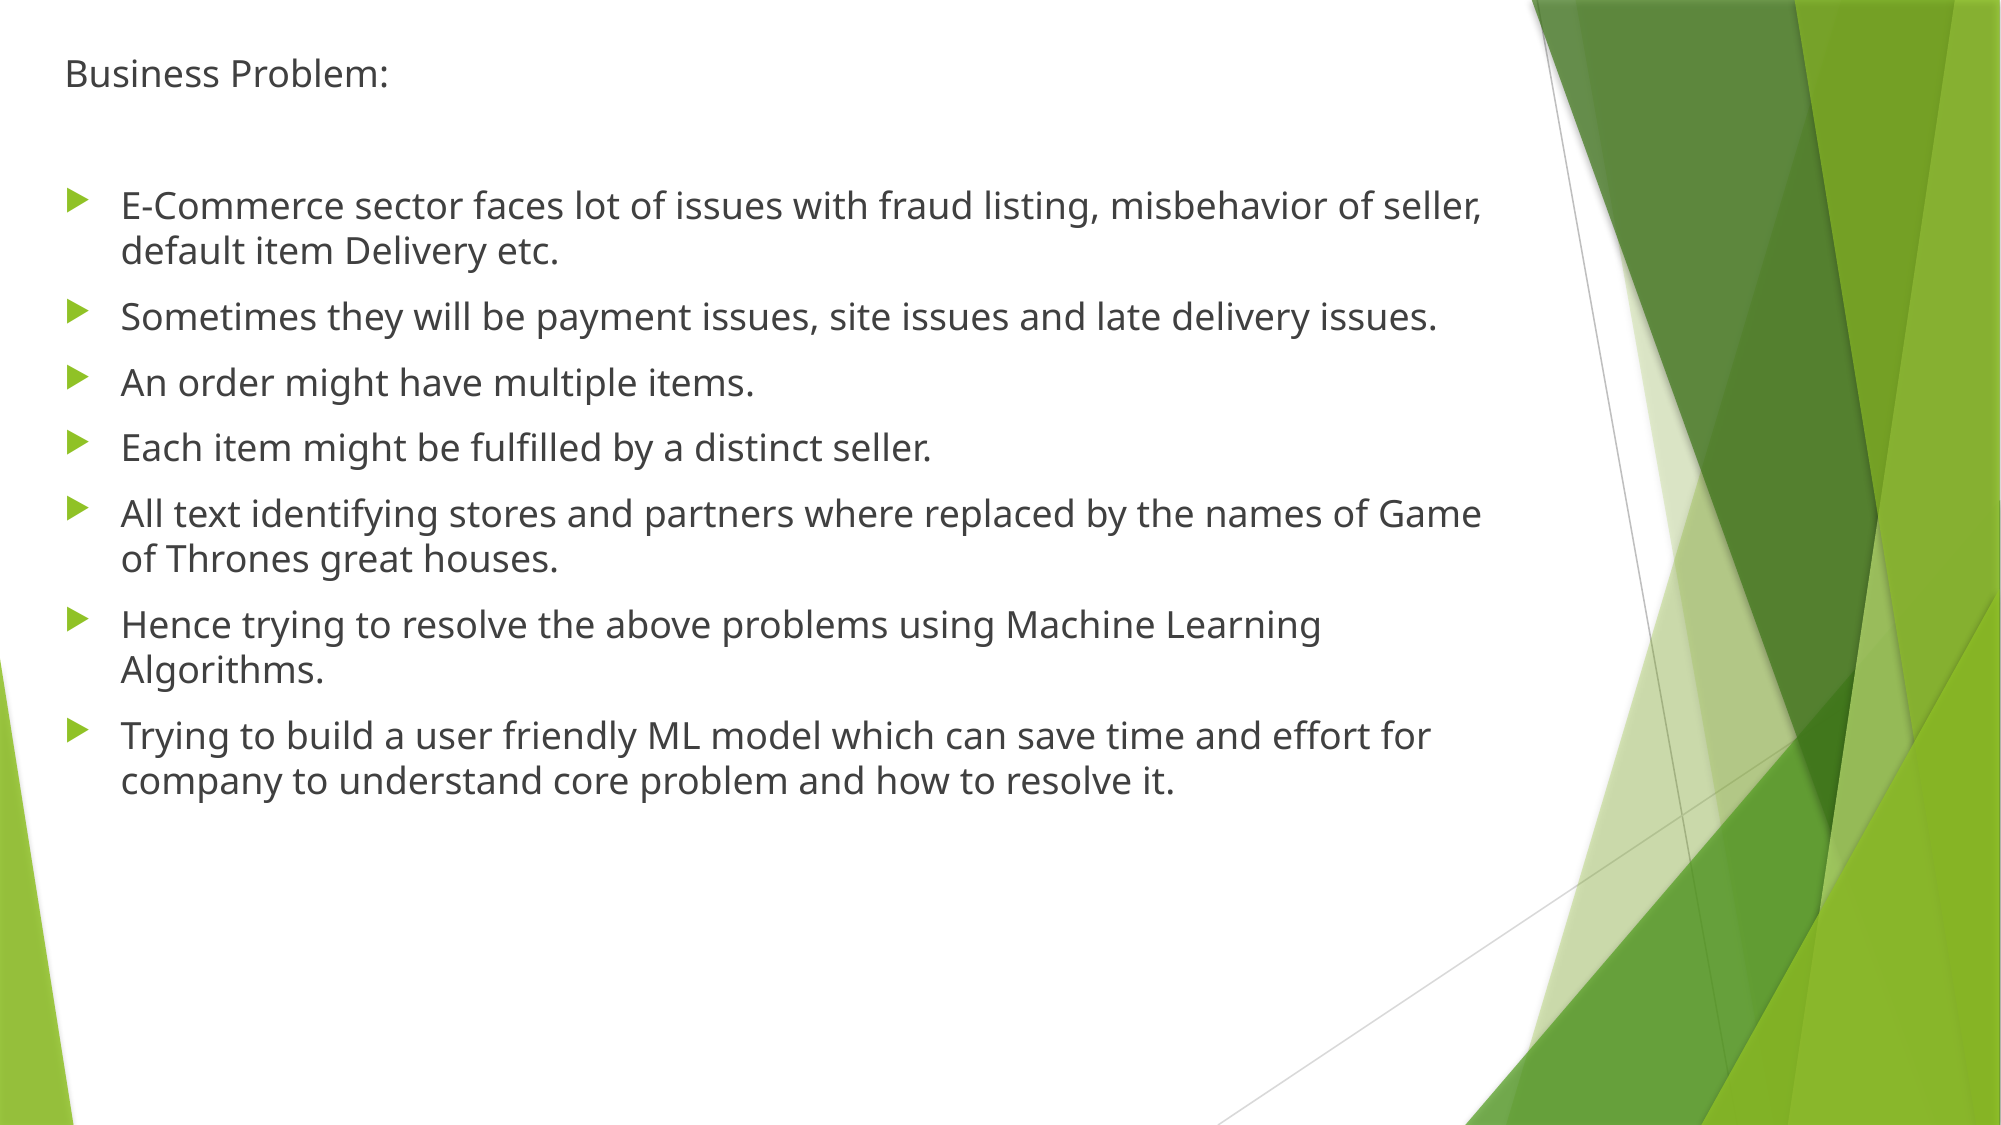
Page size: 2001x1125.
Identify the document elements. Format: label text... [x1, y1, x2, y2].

list Business Problem: E-Commerce sector faces lot of issues with fraud listing, misbehavior of seller, default item Delivery etc. Sometimes they will be payment issues, site issues and late delivery issues. An order might have multiple items. Each item might be fulfilled by a distinct seller. All text identifying stores and partners where replaced by the names of Game of Thrones great houses. Hence trying to resolve the above problems using Machine Learning Algorithms. Trying to build a user friendly ML model which can save time and effort for company to understand core problem and how to resolve it. [49, 42, 1535, 992]
